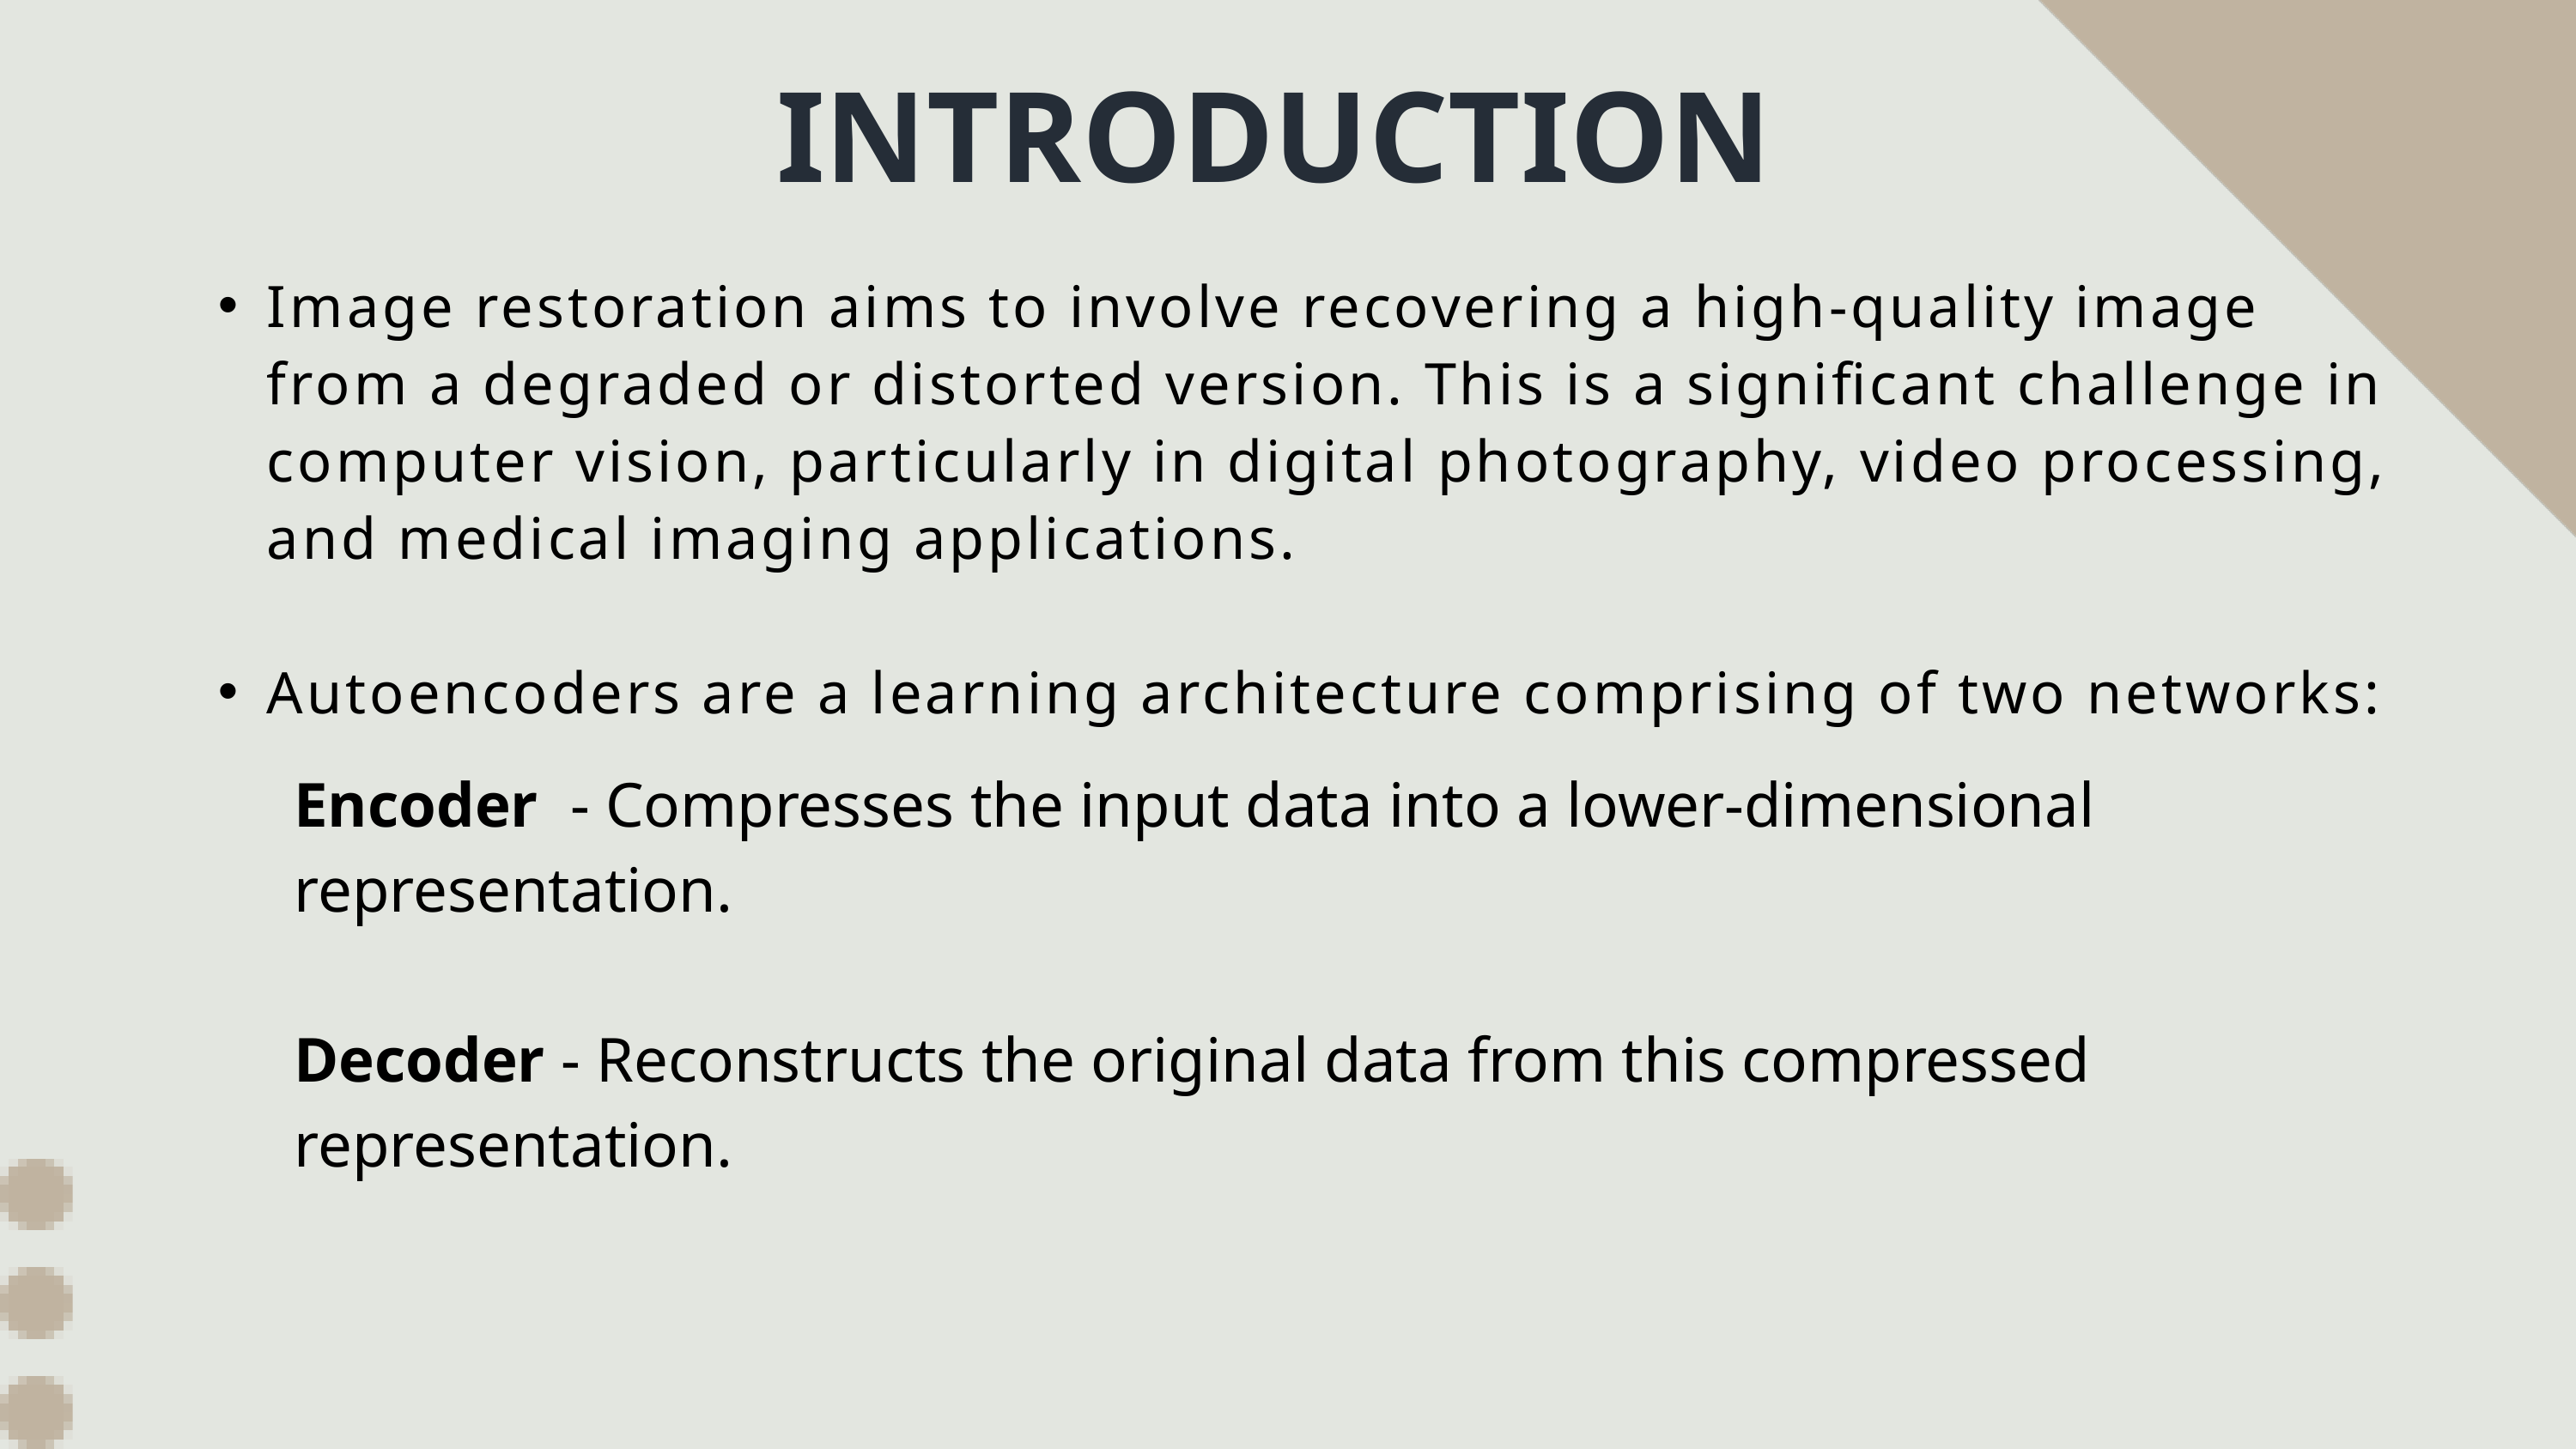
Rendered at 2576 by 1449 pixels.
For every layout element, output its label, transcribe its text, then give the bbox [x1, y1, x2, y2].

text_box [0, 1159, 73, 1449]
text_box INTRODUCTION [633, 107, 1915, 209]
text_box Encoder - Compresses the input data into a lower-dimensional representation. Decoder - Reconstructs the original data from this compressed representation. [294, 754, 2509, 1264]
text_box [2021, 0, 2576, 562]
text_box Image restoration aims to involve recovering a high-quality image from a degraded or distorted version. This is a significant challenge in computer vision, particularly in digital photography, video processing, and medical imaging applications. Autoencoders are a learning architecture comprising of two networks: [169, 261, 2398, 1034]
